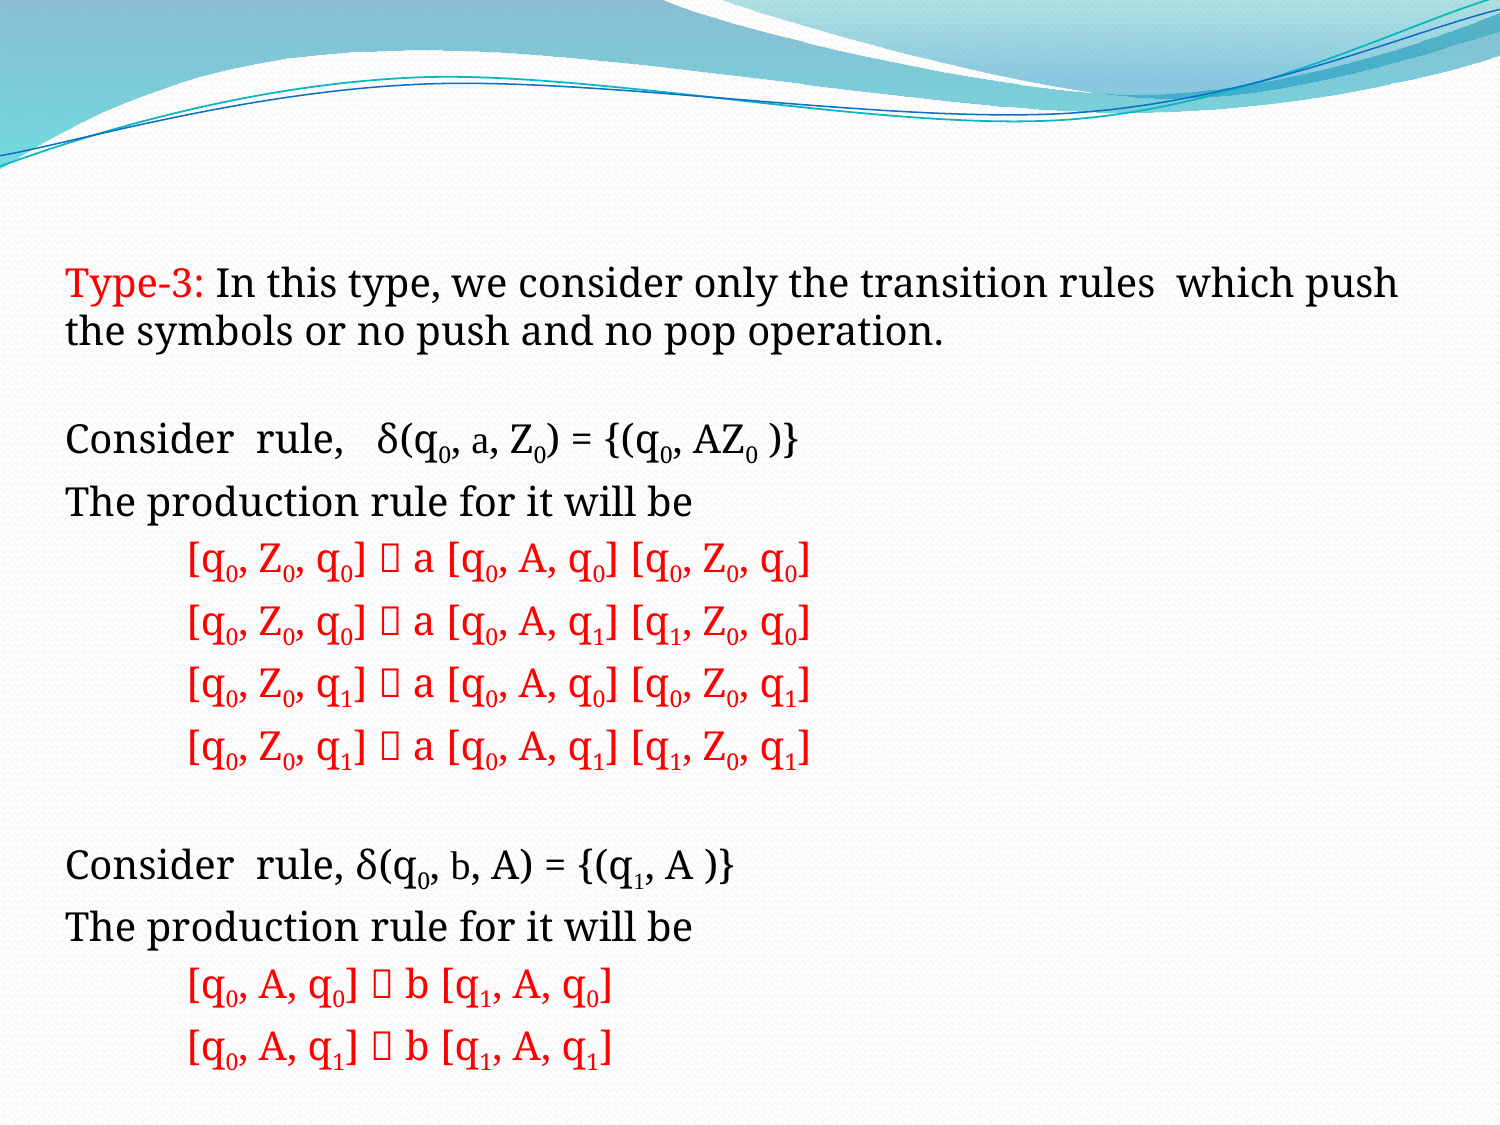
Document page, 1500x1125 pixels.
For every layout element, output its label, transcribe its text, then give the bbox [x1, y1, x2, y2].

list Type-3: In this type, we consider only the transition rules which push the symbols or no push and no pop operation. Consider rule, δ(q0, a, Z0) = {(q0, AZ0 )} The production rule for it will be [q0, Z0, q0]  a [q0, A, q0] [q0, Z0, q0] [q0, Z0, q0]  a [q0, A, q1] [q1, Z0, q0] [q0, Z0, q1]  a [q0, A, q0] [q0, Z0, q1] [q0, Z0, q1]  a [q0, A, q1] [q1, Z0, q1] Consider rule, δ(q0, b, A) = {(q1, A )} The production rule for it will be [q0, A, q0]  b [q1, A, q0] [q0, A, q1]  b [q1, A, q1] [50, 249, 1463, 1088]
